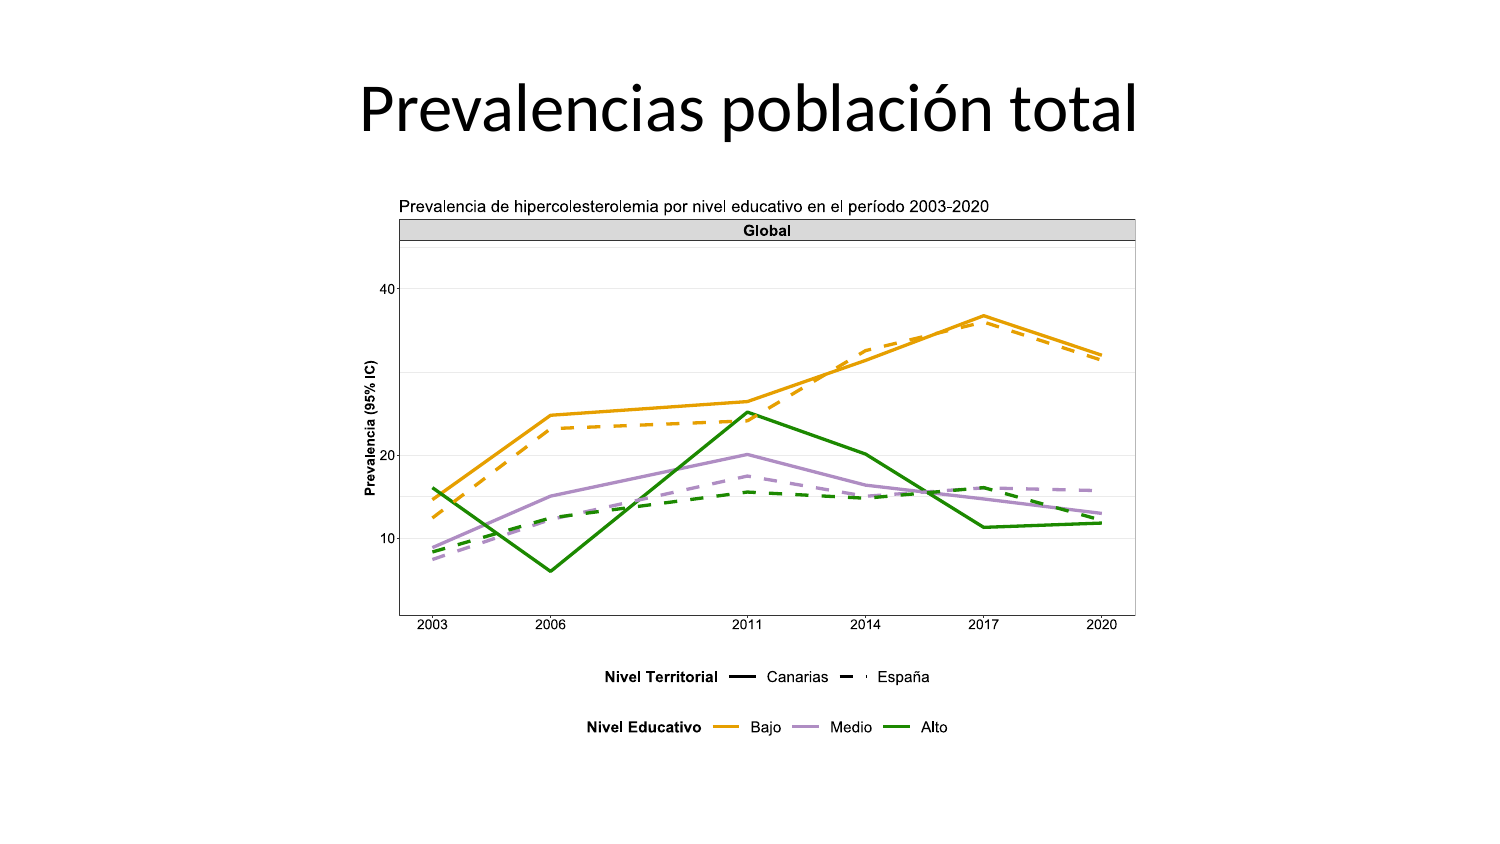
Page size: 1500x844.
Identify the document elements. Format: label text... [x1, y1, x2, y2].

title Prevalencias población total [75, 33, 1425, 175]
picture [360, 195, 1140, 753]
